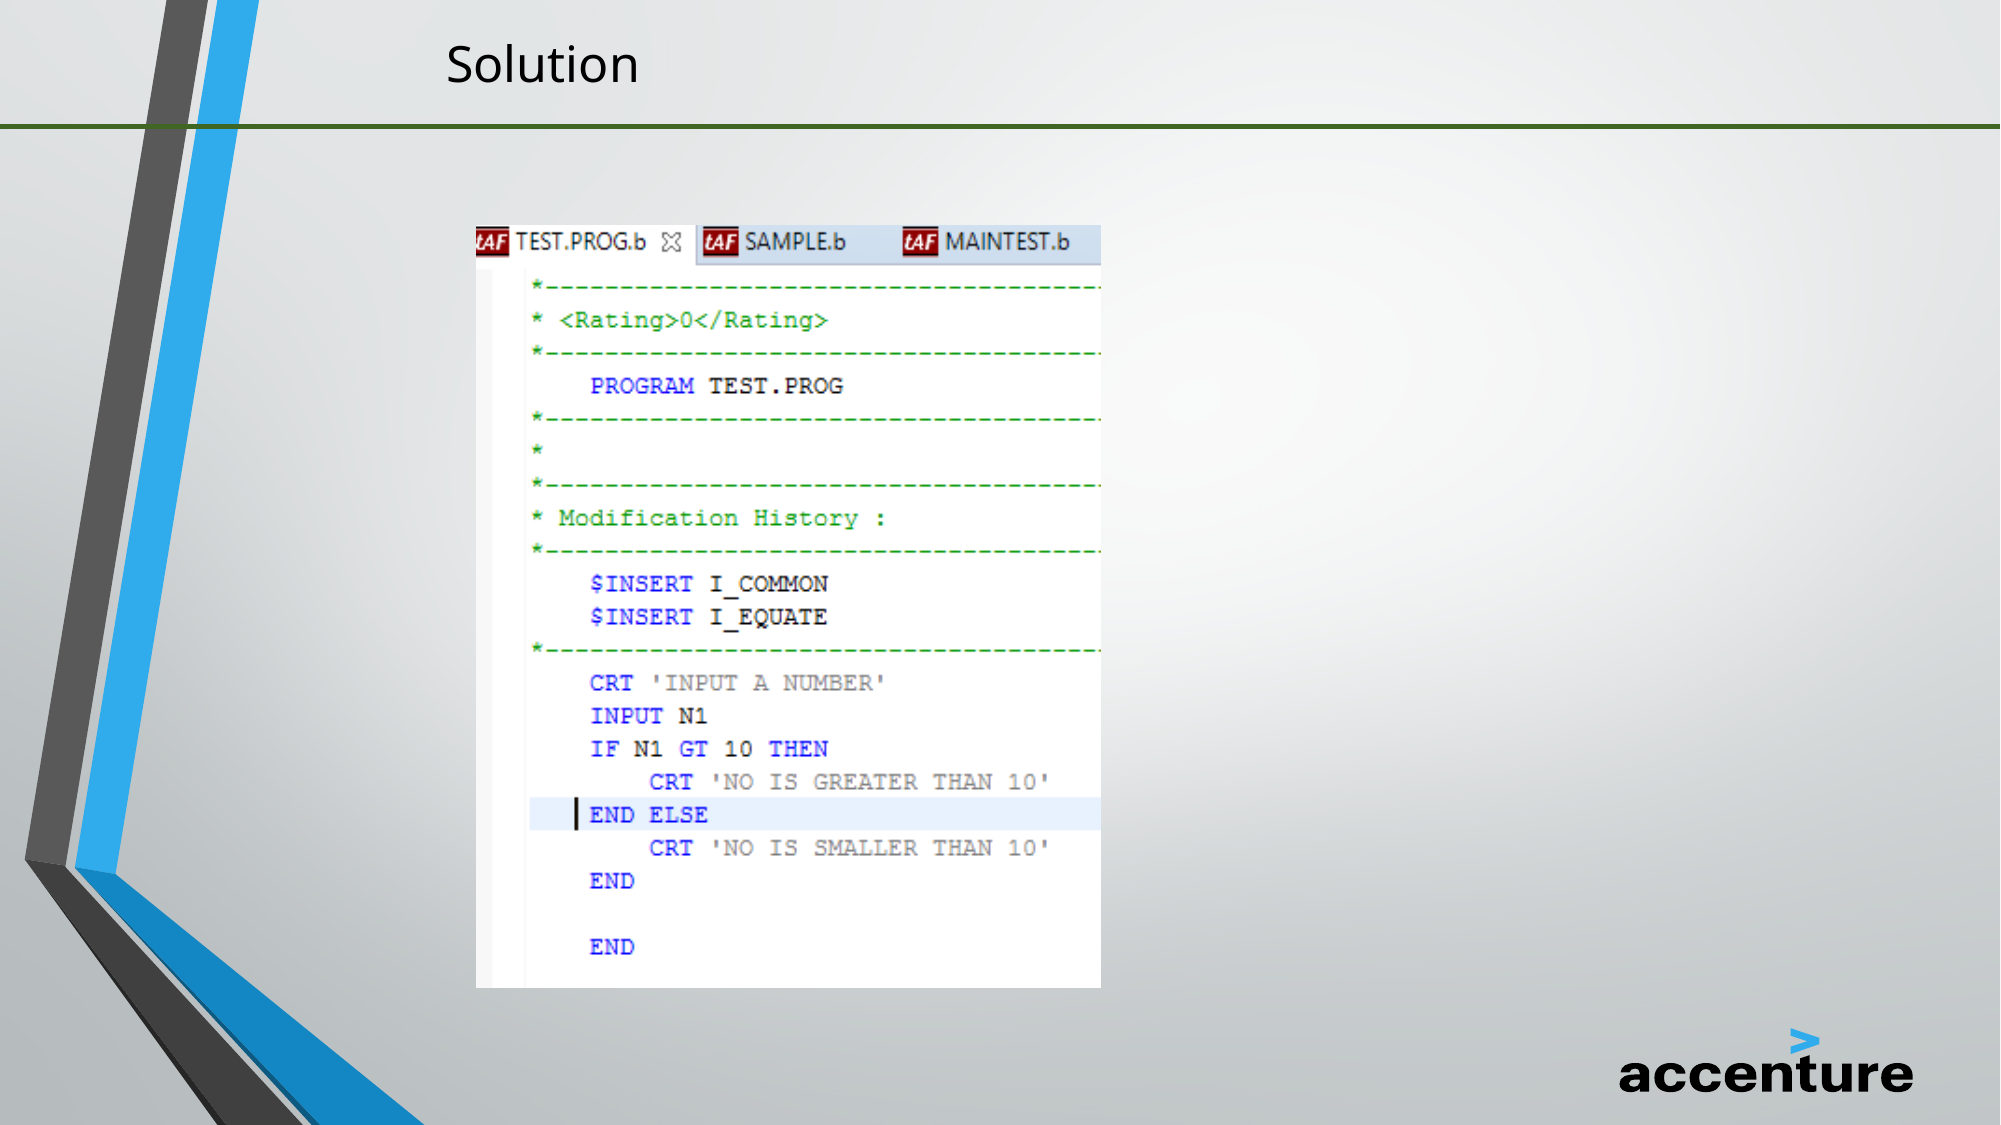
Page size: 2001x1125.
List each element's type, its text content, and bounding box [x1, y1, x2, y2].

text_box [1619, 1027, 1914, 1094]
picture [476, 225, 1101, 988]
title Solution [309, 17, 764, 108]
